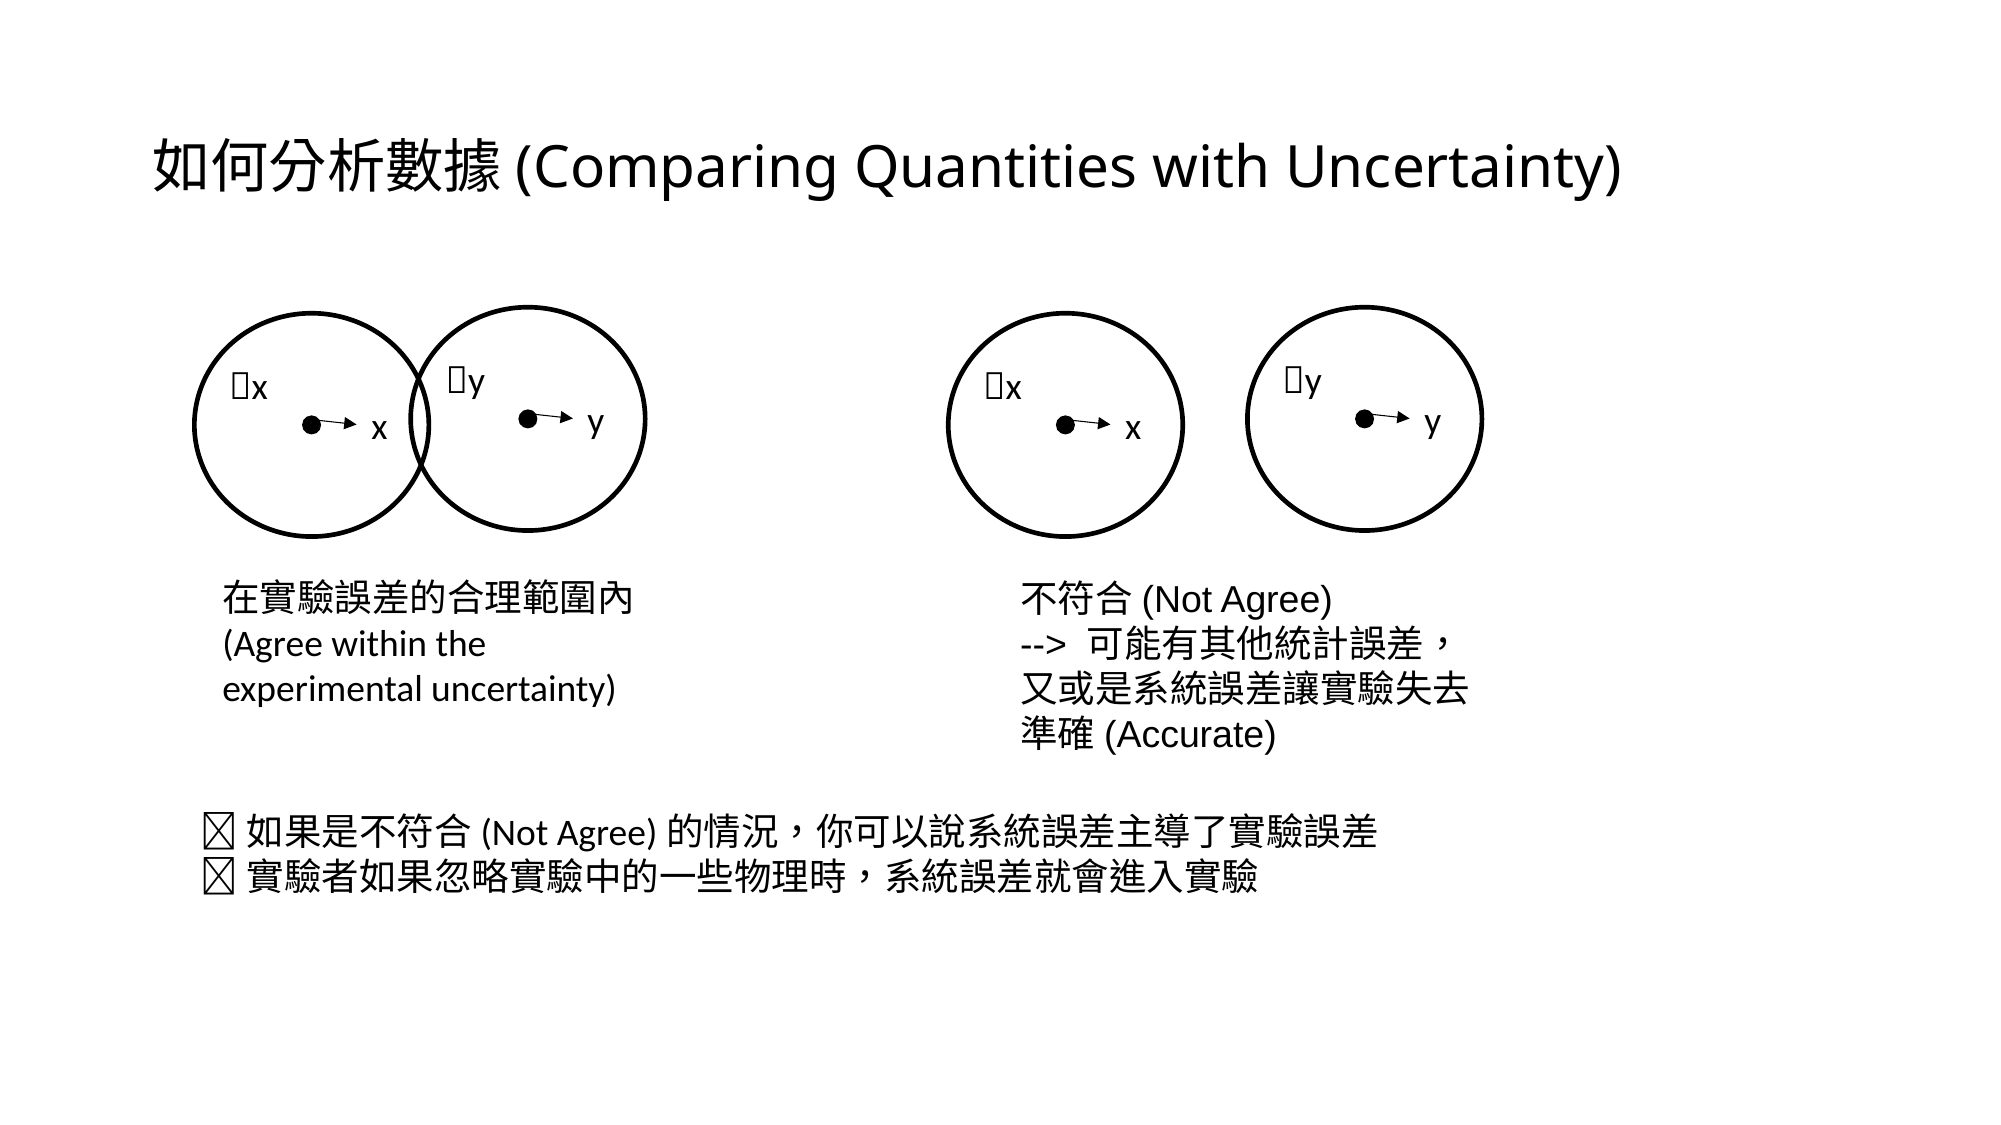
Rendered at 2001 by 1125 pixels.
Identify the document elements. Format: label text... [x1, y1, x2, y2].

text_box [193, 312, 421, 538]
text_box [1055, 415, 1075, 435]
text_box [518, 409, 538, 429]
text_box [521, 412, 573, 419]
text_box 🔭如果是不符合(Not Agree)的情況，你可以說系統誤差主導了實驗誤差 🔭實驗者如果忽略實驗中的一些物理時，系統誤差就會進入實驗 [185, 800, 1394, 951]
text_box y [430, 349, 501, 409]
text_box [1059, 418, 1111, 425]
text_box [409, 306, 647, 532]
text_box [302, 415, 322, 435]
text_box 不符合(Not Agree) --> 可能有其他統計誤差，又或是系統誤差讓實驗失去準確(Accurate) [1005, 567, 1502, 762]
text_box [1358, 412, 1410, 419]
text_box x [1110, 394, 1157, 455]
title 如何分析數據(Comparing Quantities with Uncertainty) [137, 59, 1863, 278]
text_box [1355, 409, 1375, 429]
text_box y [1267, 349, 1337, 409]
text_box x [356, 394, 403, 455]
text_box 在實驗誤差的合理範圍內(Agree within the experimental uncertainty) [207, 566, 704, 717]
text_box x [968, 355, 1037, 415]
text_box x [214, 355, 283, 415]
text_box y [572, 388, 620, 449]
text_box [305, 418, 357, 425]
text_box [1246, 306, 1483, 532]
text_box [947, 312, 1184, 538]
text_box y [1409, 388, 1457, 449]
